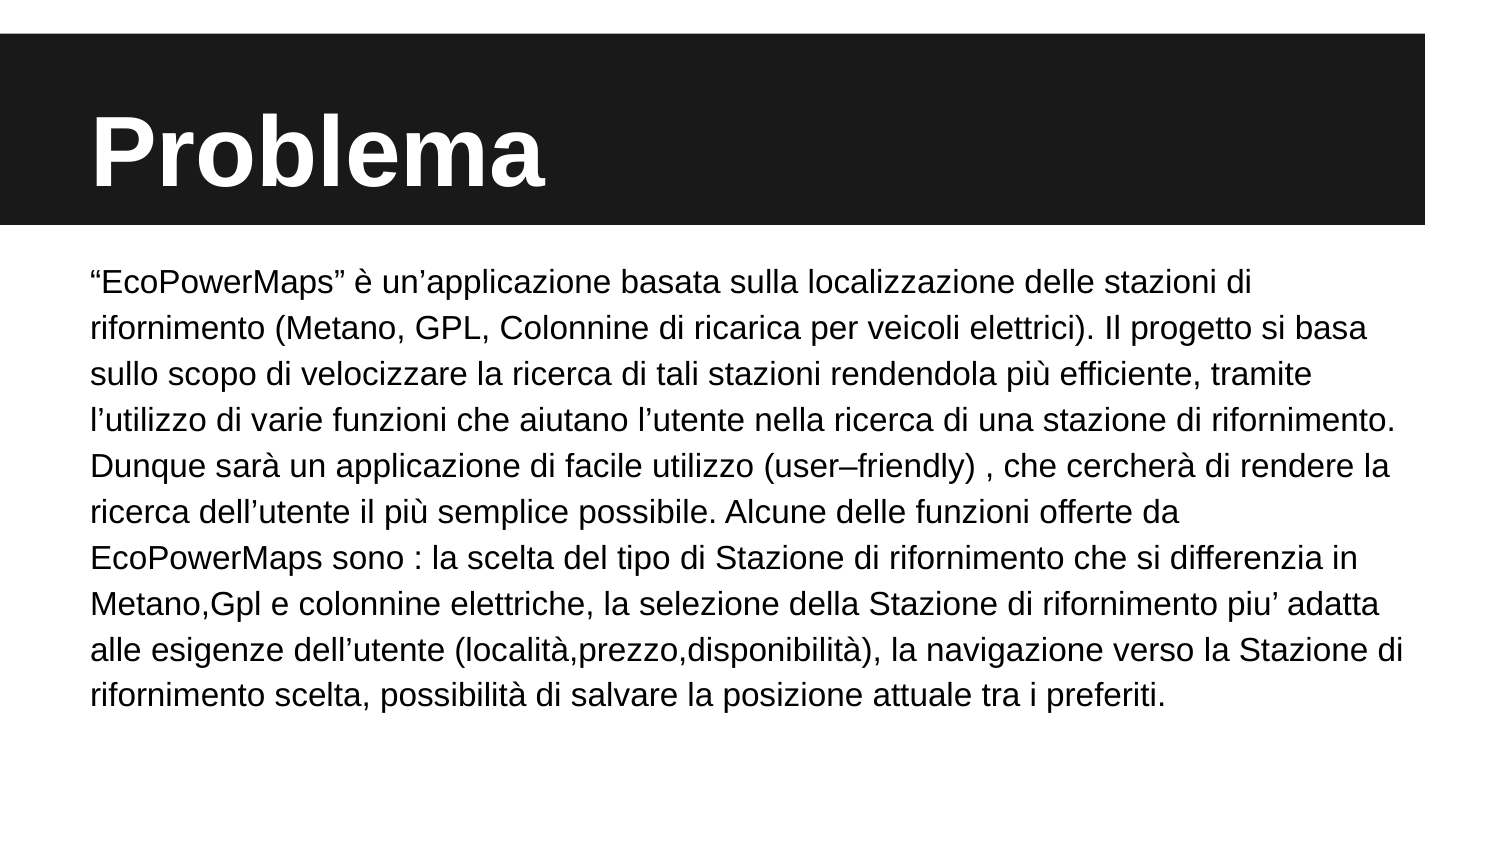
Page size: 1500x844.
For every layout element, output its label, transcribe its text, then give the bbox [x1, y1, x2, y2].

title Problema [75, 33, 1425, 221]
list “EcoPowerMaps” è un’applicazione basata sulla localizzazione delle stazioni di rifornimento (Metano, GPL, Colonnine di ricarica per veicoli elettrici). Il progetto si basa sullo scopo di velocizzare la ricerca di tali stazioni rendendola più efficiente, tramite l’utilizzo di varie funzioni che aiutano l’utente nella ricerca di una stazione di rifornimento. Dunque sarà un applicazione di facile utilizzo (user–friendly) , che cercherà di rendere la ricerca dell’utente il più semplice possibile. Alcune delle funzioni offerte da EcoPowerMaps sono : la scelta del tipo di Stazione di rifornimento che si differenzia in Metano,Gpl e colonnine elettriche, la selezione della Stazione di rifornimento piu’ adatta alle esigenze dell’utente (località,prezzo,disponibilità), la navigazione verso la Stazione di rifornimento scelta, possibilità di salvare la posizione attuale tra i preferiti. [75, 239, 1425, 808]
